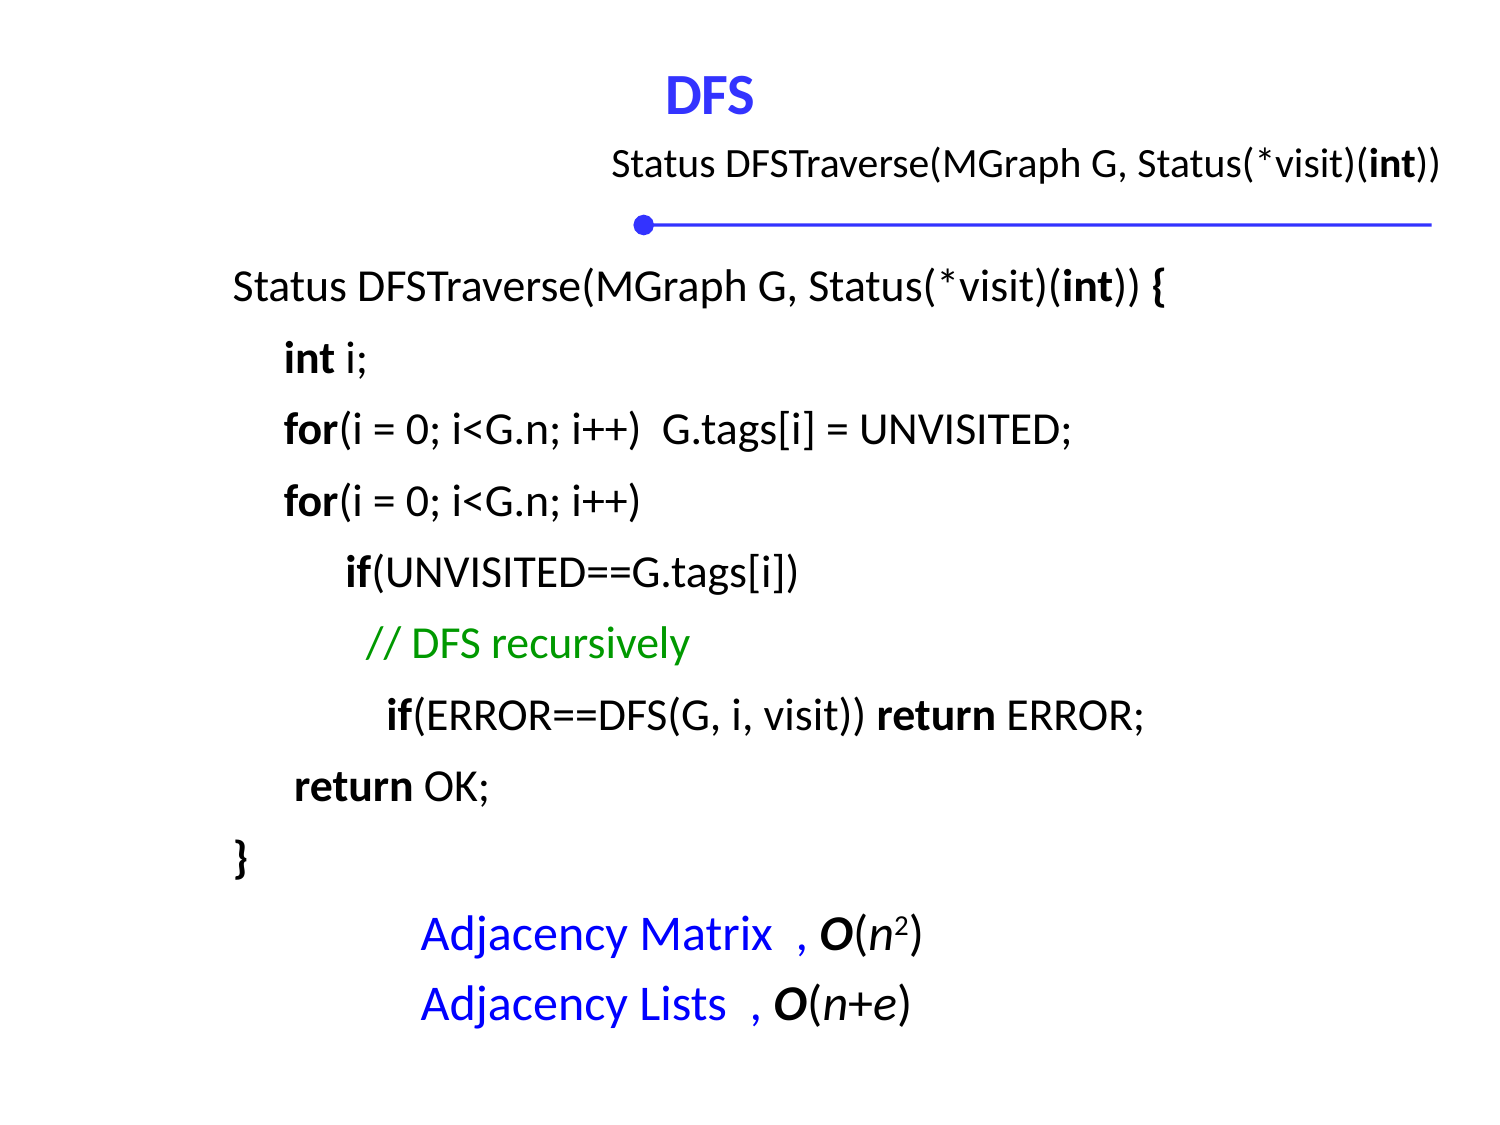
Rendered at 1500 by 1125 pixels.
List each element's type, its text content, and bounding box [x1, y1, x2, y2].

list Adjacency Matrix , O(n2) Adjacency Lists , O(n+e) [330, 892, 1419, 1066]
title DFS [649, 44, 1426, 138]
text_box Status DFSTraverse(MGraph G, Status(*visit)(int)) [596, 137, 1439, 184]
text_box Status DFSTraverse(MGraph G, Status(*visit)(int)) { int i; for(i = 0; i<G.n; i++) G.tags[i] = UNVISITED; for(i = 0; i<G.n; i++) if(UNVISITED==G.tags[i]) // DFS recursively if(ERROR==DFS(G, i, visit)) return ERROR; return OK; } [203, 231, 1469, 1078]
